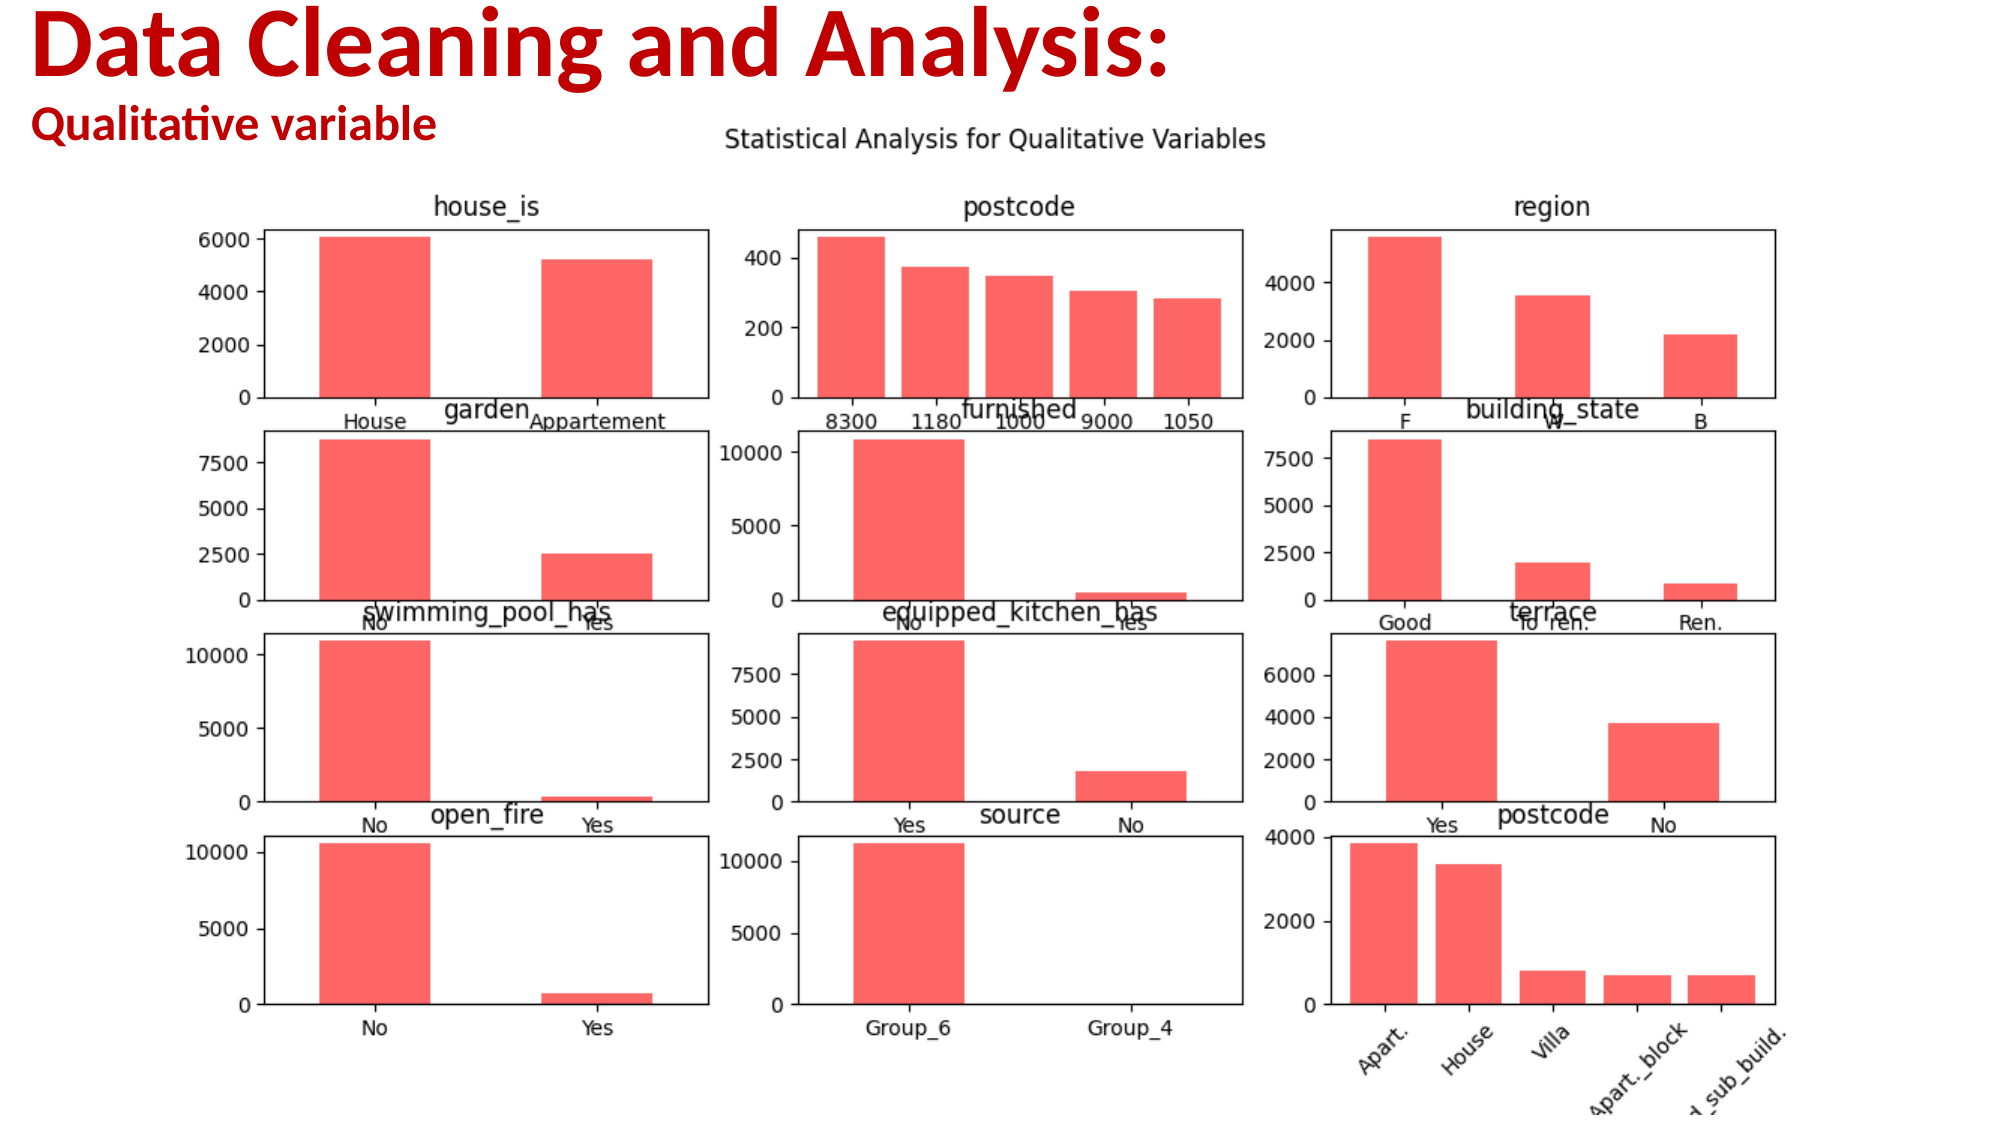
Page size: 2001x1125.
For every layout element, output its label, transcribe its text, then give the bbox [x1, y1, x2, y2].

picture [20, 108, 1970, 1116]
text_box Data Cleaning and Analysis: Qualitative variable [16, 0, 1744, 111]
